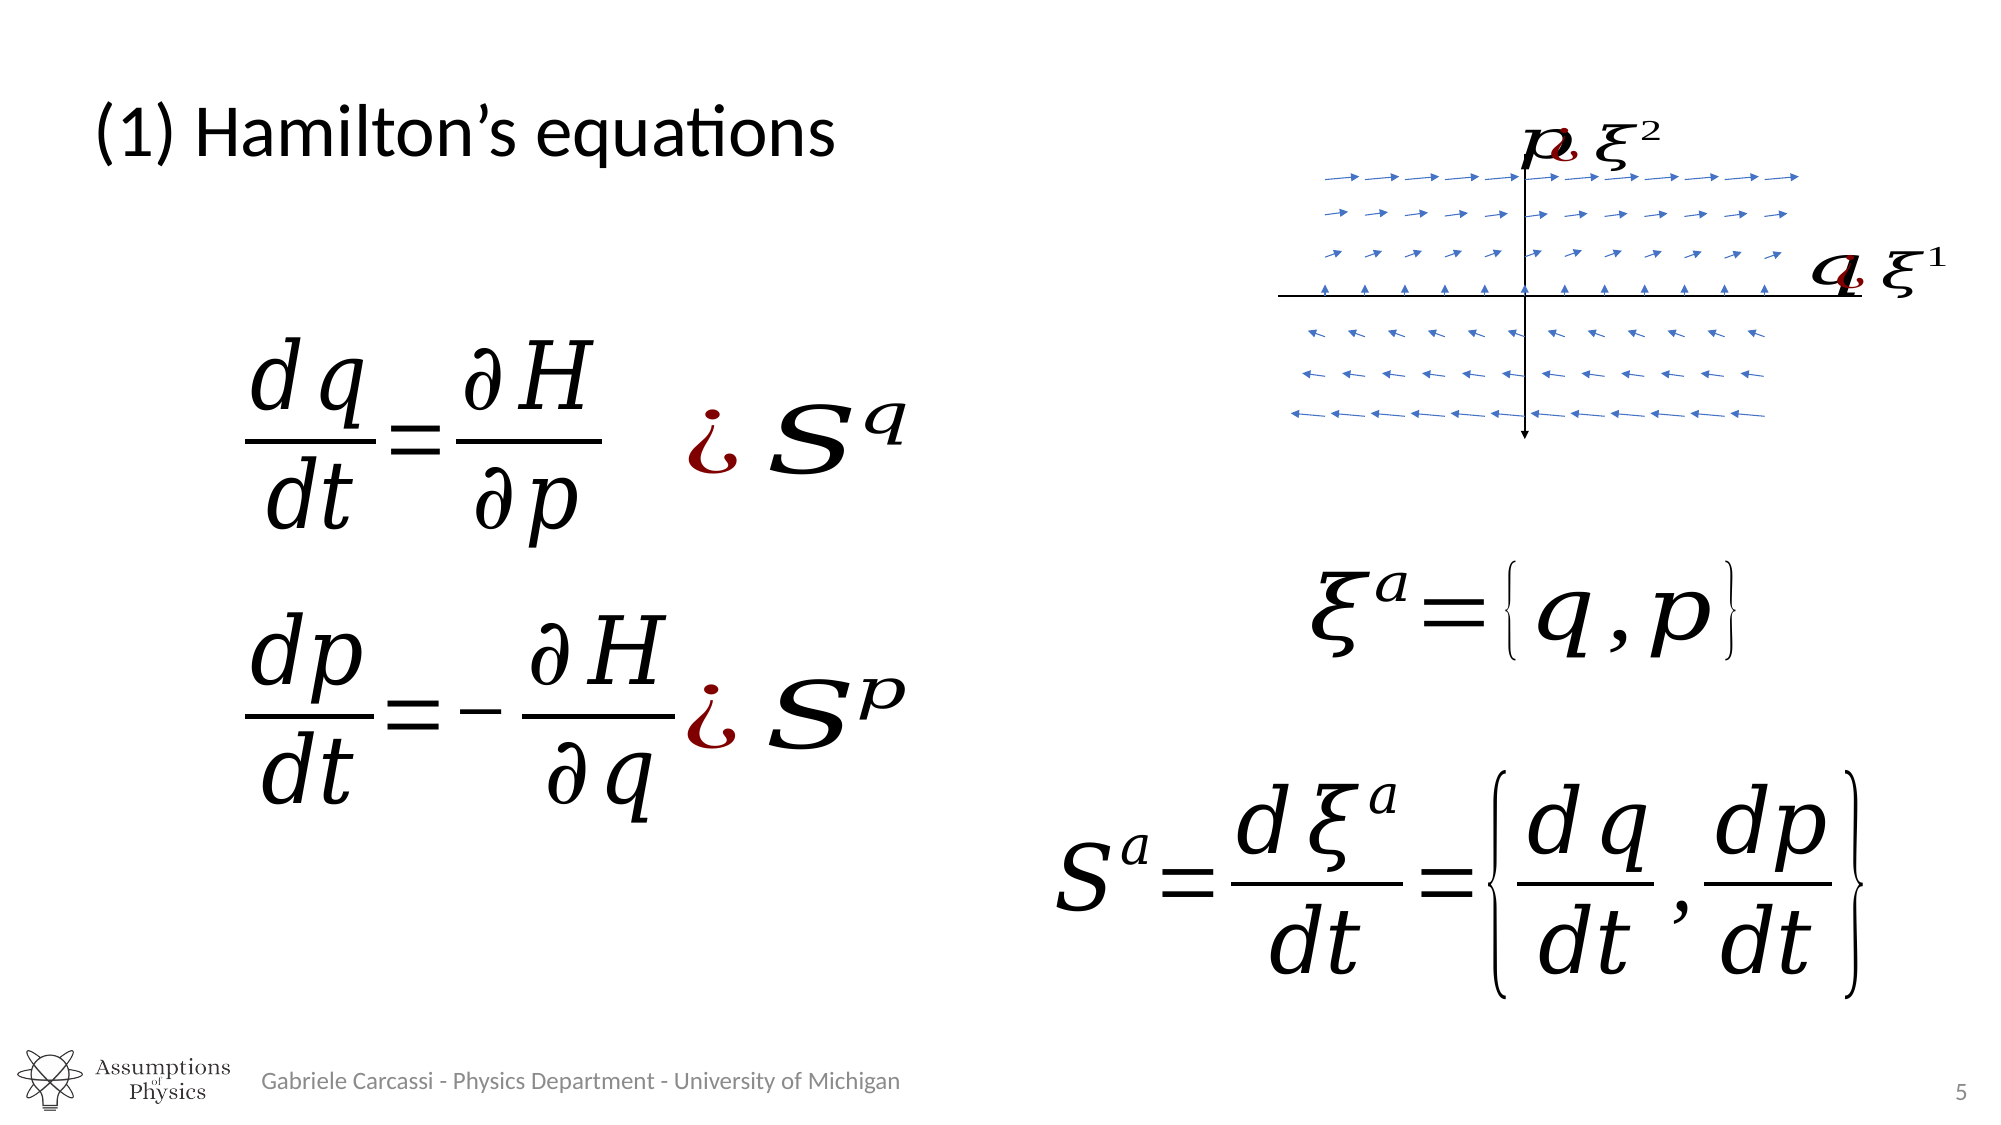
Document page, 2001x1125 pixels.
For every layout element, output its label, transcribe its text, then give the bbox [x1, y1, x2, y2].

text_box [1278, 111, 1866, 439]
footer Gabriele Carcassi - Physics Department - University of Michigan [246, 1049, 1226, 1110]
picture [95, 1058, 230, 1104]
text_box (1) Hamilton’s equations [79, 74, 853, 179]
slide_number 5 [1891, 1072, 1983, 1110]
picture [17, 1050, 83, 1111]
